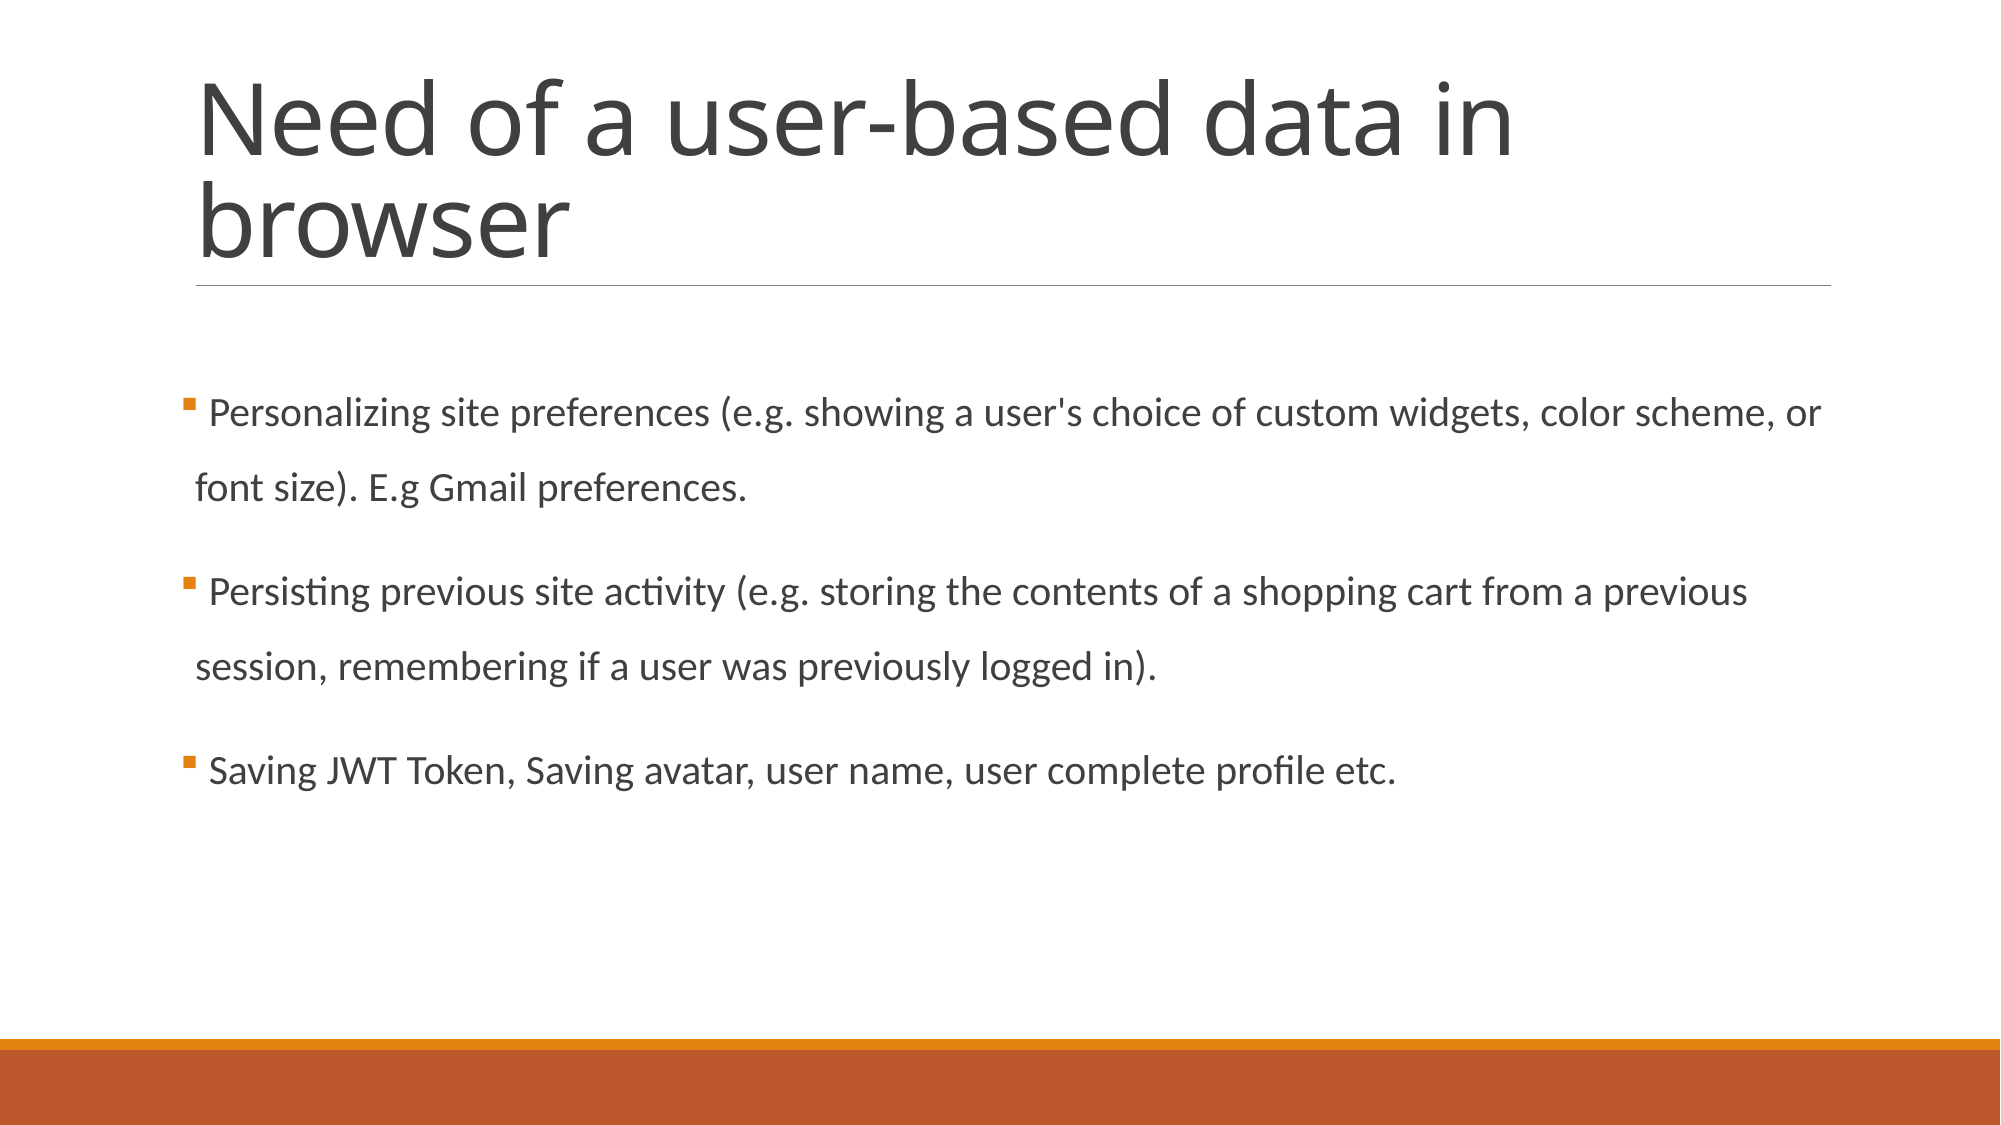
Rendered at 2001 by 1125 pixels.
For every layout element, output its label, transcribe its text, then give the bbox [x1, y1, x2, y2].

list Personalizing site preferences (e.g. showing a user's choice of custom widgets, color scheme, or font size). E.g Gmail preferences. Persisting previous site activity (e.g. storing the contents of a shopping cart from a previous session, remembering if a user was previously logged in). Saving JWT Token, Saving avatar, user name, user complete profile etc. [180, 352, 1830, 945]
title Need of a user-based data in browser [180, 47, 1830, 285]
